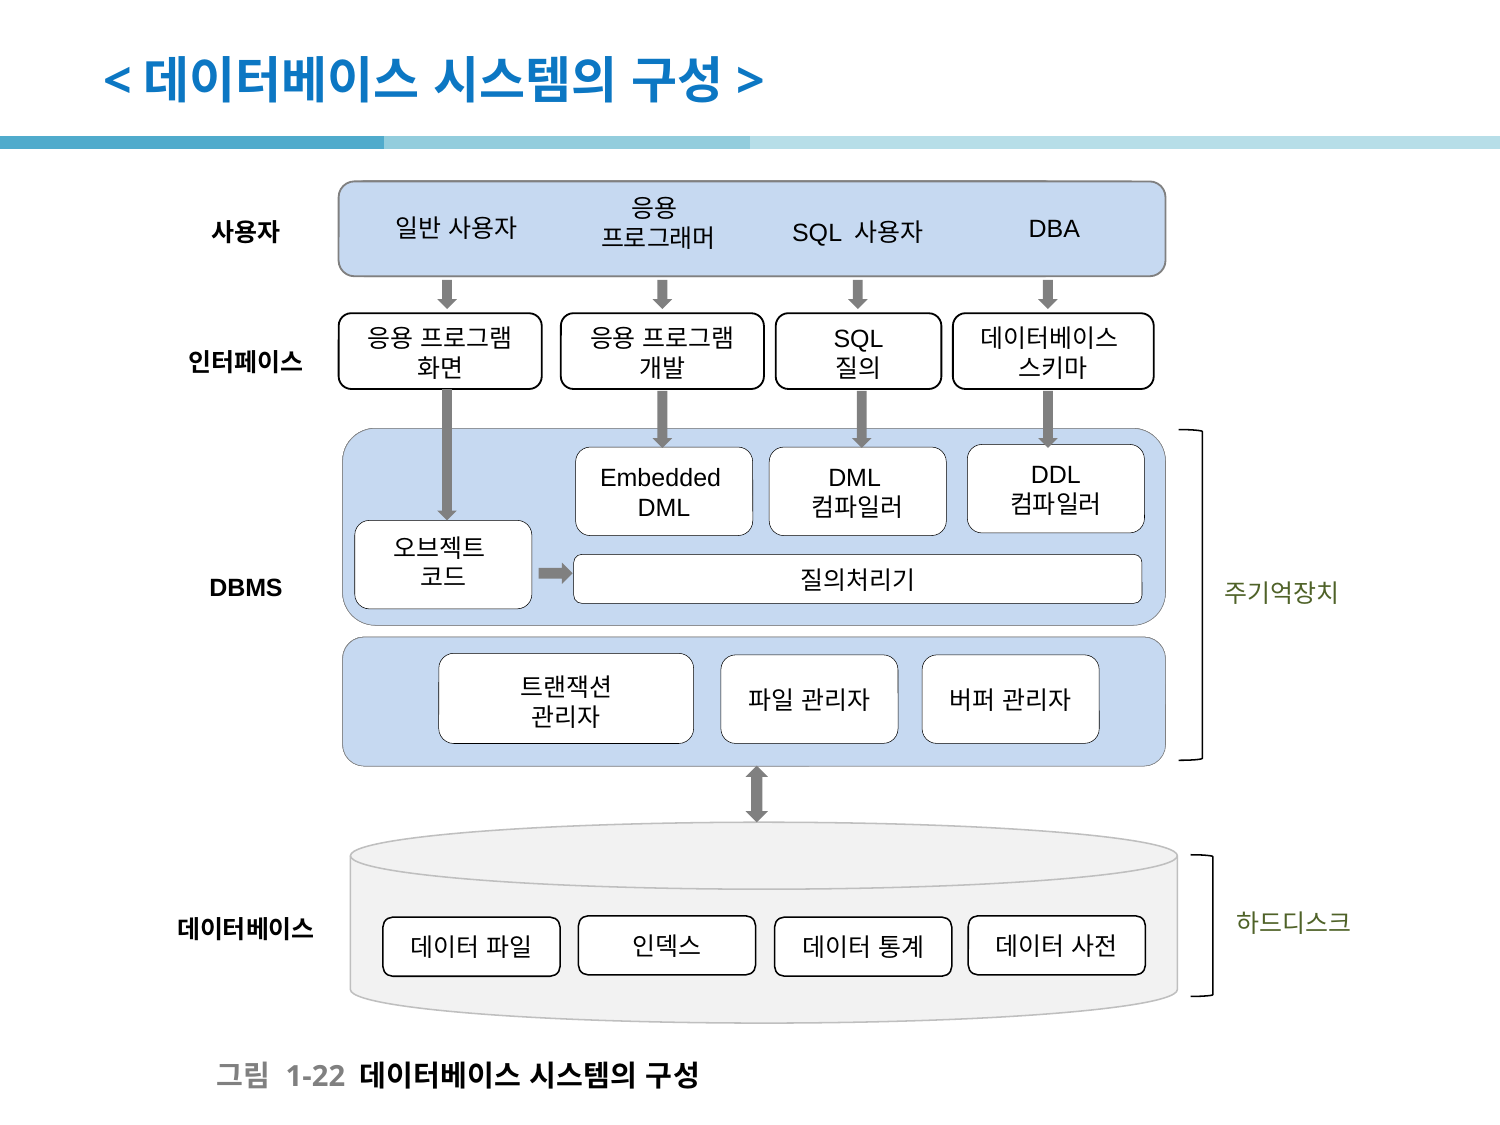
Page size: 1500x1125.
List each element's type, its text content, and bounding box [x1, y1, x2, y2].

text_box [170, 181, 1429, 1024]
text_box 그림 1-22 데이터베이스 시스템의 구성 [201, 1051, 509, 1099]
title <데이터베이스 시스템의 구성> [88, 32, 1330, 124]
